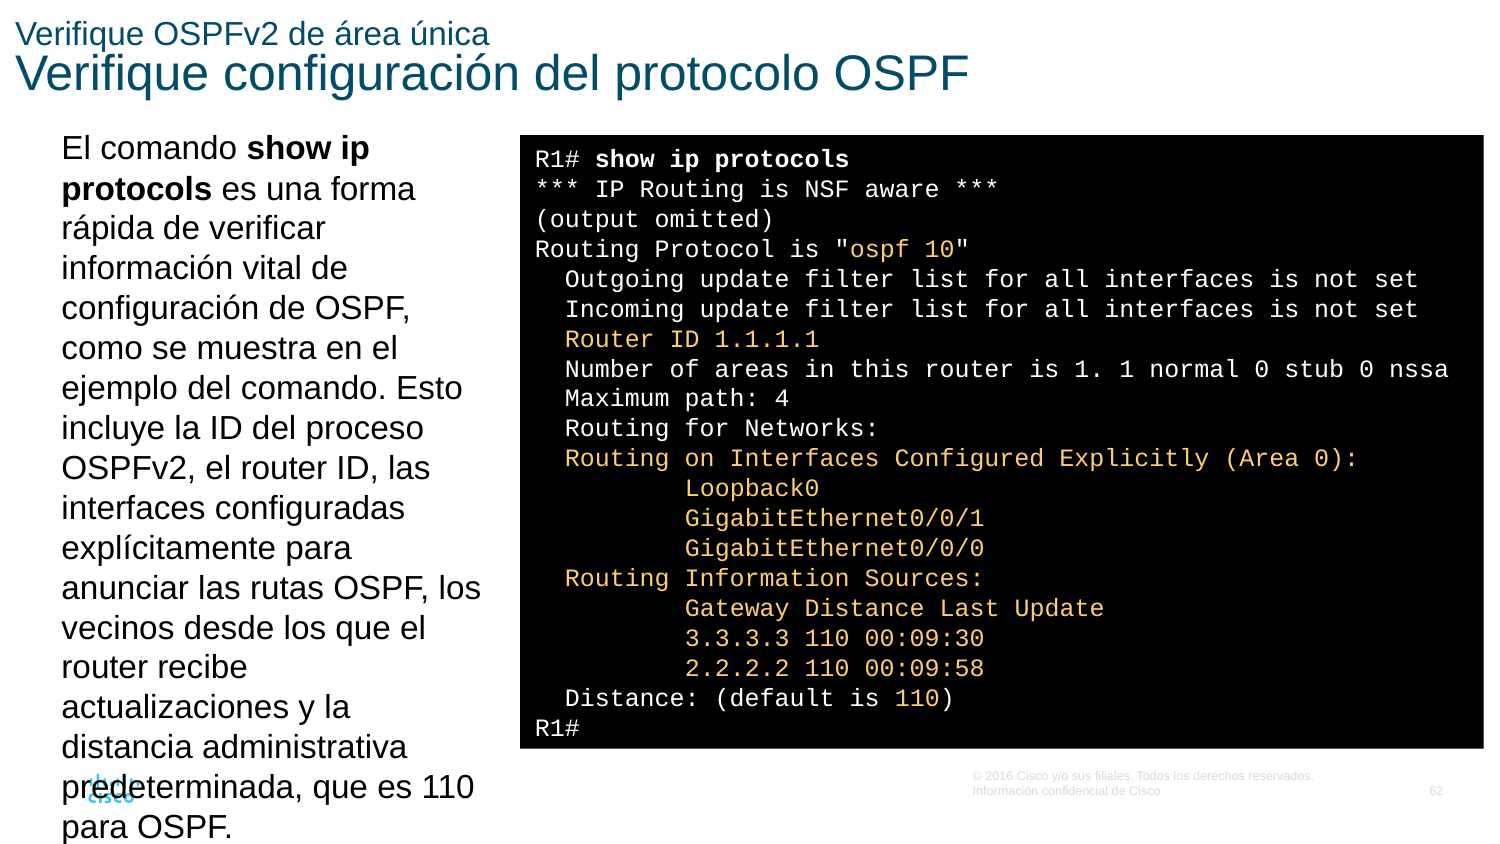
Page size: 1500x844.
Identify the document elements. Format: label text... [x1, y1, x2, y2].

text_box R1# show ip protocols *** IP Routing is NSF aware *** (output omitted) Routing Protocol is "ospf 10" Outgoing update filter list for all interfaces is not set Incoming update filter list for all interfaces is not set Router ID 1.1.1.1 Number of areas in this router is 1. 1 normal 0 stub 0 nssa Maximum path: 4 Routing for Networks: Routing on Interfaces Configured Explicitly (Area 0): Loopback0 GigabitEthernet0/0/1 GigabitEthernet0/0/0 Routing Information Sources: Gateway Distance Last Update 3.3.3.3 110 00:09:30 2.2.2.2 110 00:09:58 Distance: (default is 110) R1# [520, 135, 1484, 749]
title Verifique OSPFv2 de área única Verifique configuración del protocolo OSPF [0, 0, 1369, 121]
list El comando show ip protocols es una forma rápida de verificar información vital de configuración de OSPF, como se muestra en el ejemplo del comando. Esto incluye la ID del proceso OSPFv2, el router ID, las interfaces configuradas explícitamente para anunciar las rutas OSPF, los vecinos desde los que el router recibe actualizaciones y la distancia administrativa predeterminada, que es 110 para OSPF. [46, 119, 499, 725]
